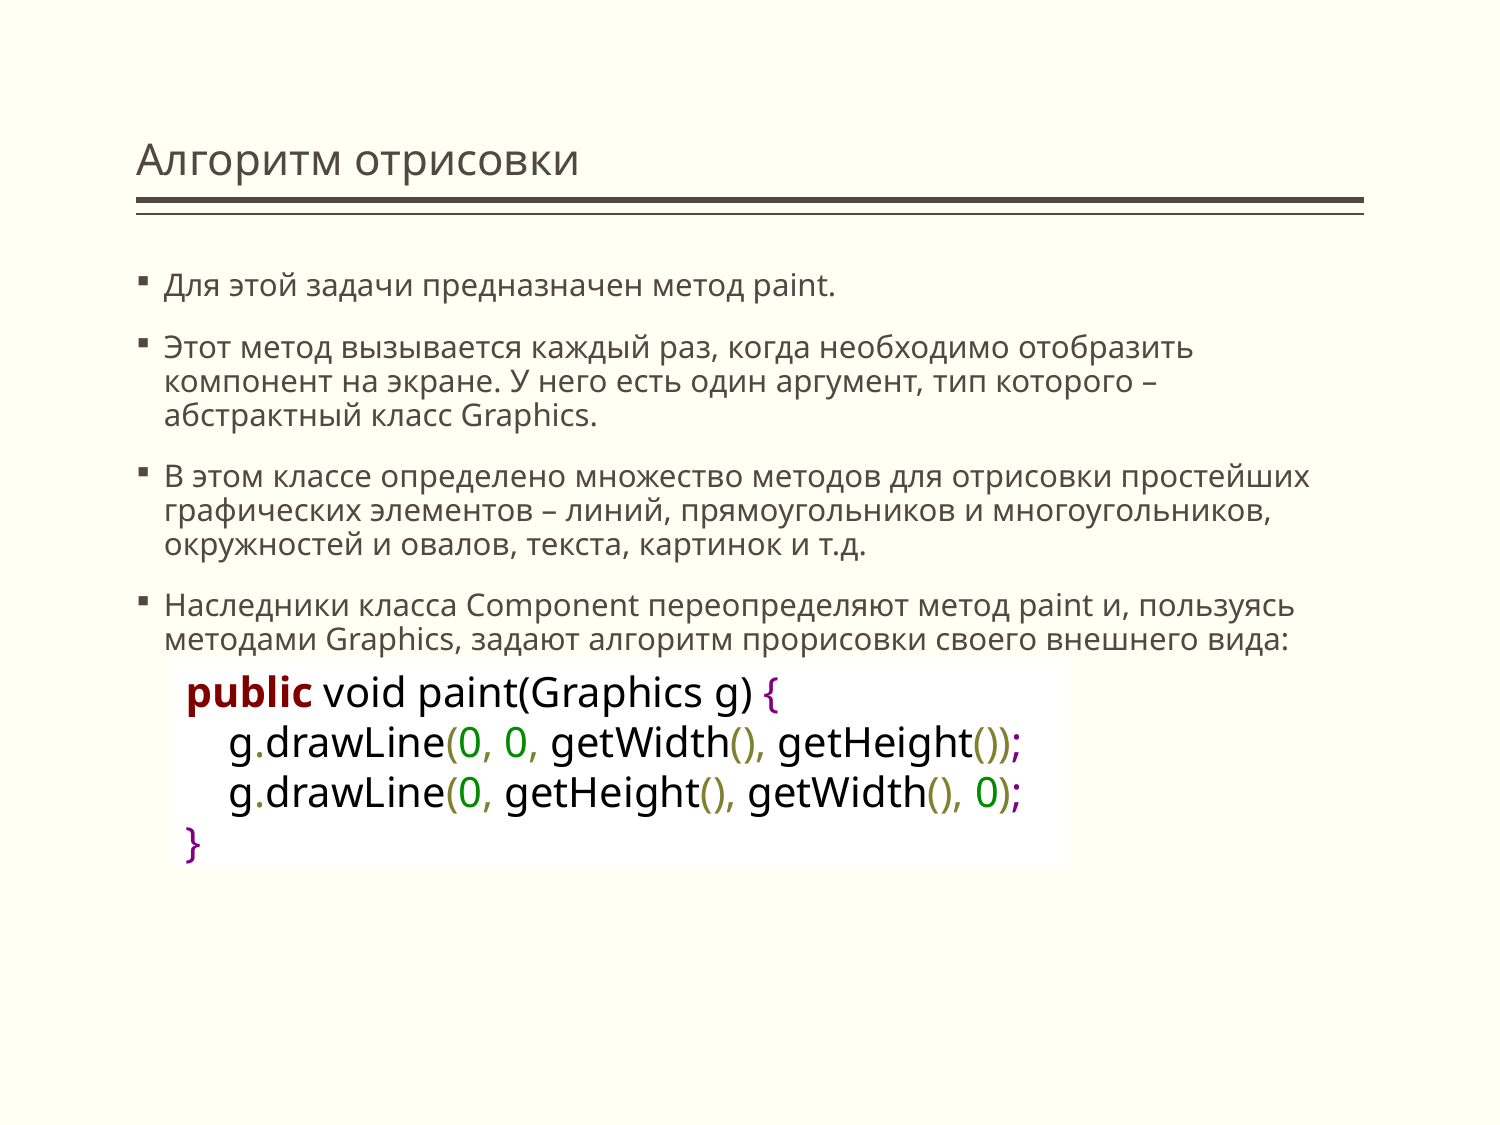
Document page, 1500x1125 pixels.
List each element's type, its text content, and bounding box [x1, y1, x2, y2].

title Алгоритм отрисовки [135, 12, 1364, 193]
list Для этой задачи предназначен метод paint. Этот метод вызывается каждый раз, когда необходимо отобразить компонент на экране. У него есть один аргумент, тип которого – абстрактный класс Graphics. В этом классе определено множество методов для отрисовки простейших графических элементов – линий, прямоугольников и многоугольников, окружностей и овалов, текста, картинок и т.д. Наследники класса Component переопределяют метод paint и, пользуясь методами Graphics, задают алгоритм прорисовки своего внешнего вида: [135, 262, 1364, 1013]
text_box public void paint(Graphics g) { g.drawLine(0, 0, getWidth(), getHeight()); g.drawLine(0, getHeight(), getWidth(), 0); } [170, 657, 1070, 866]
